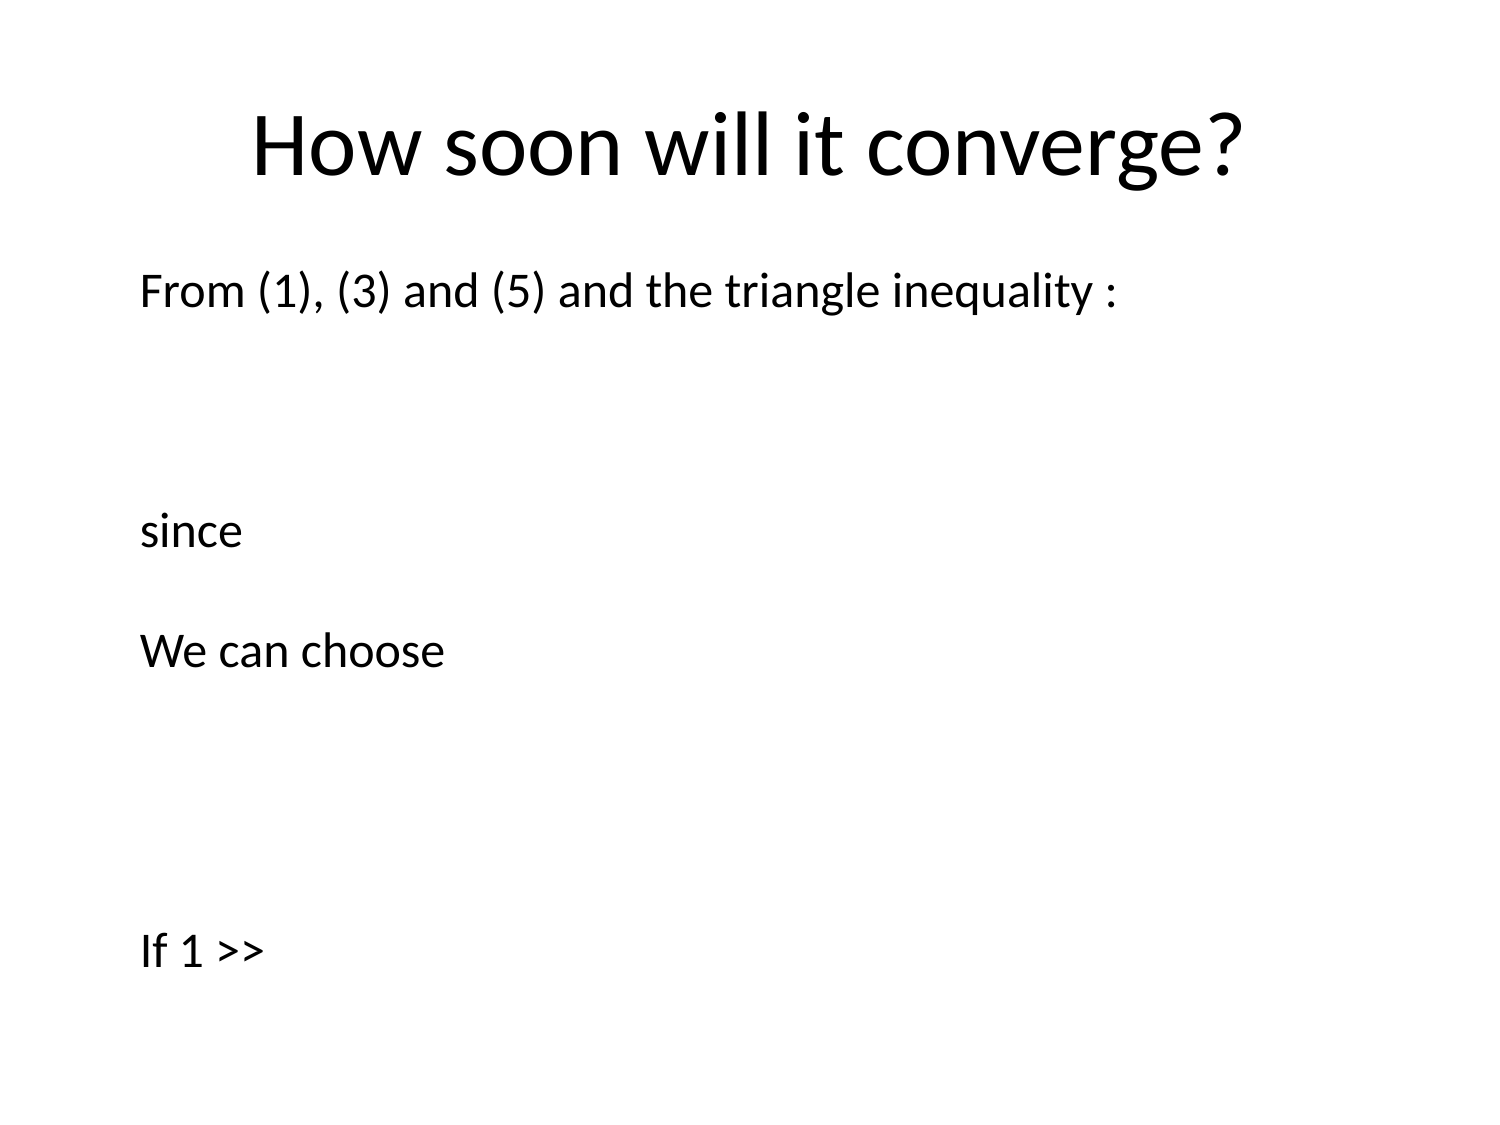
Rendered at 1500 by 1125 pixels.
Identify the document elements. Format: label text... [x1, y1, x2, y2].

title How soon will it converge? [75, 45, 1425, 233]
list [75, 262, 1425, 1005]
